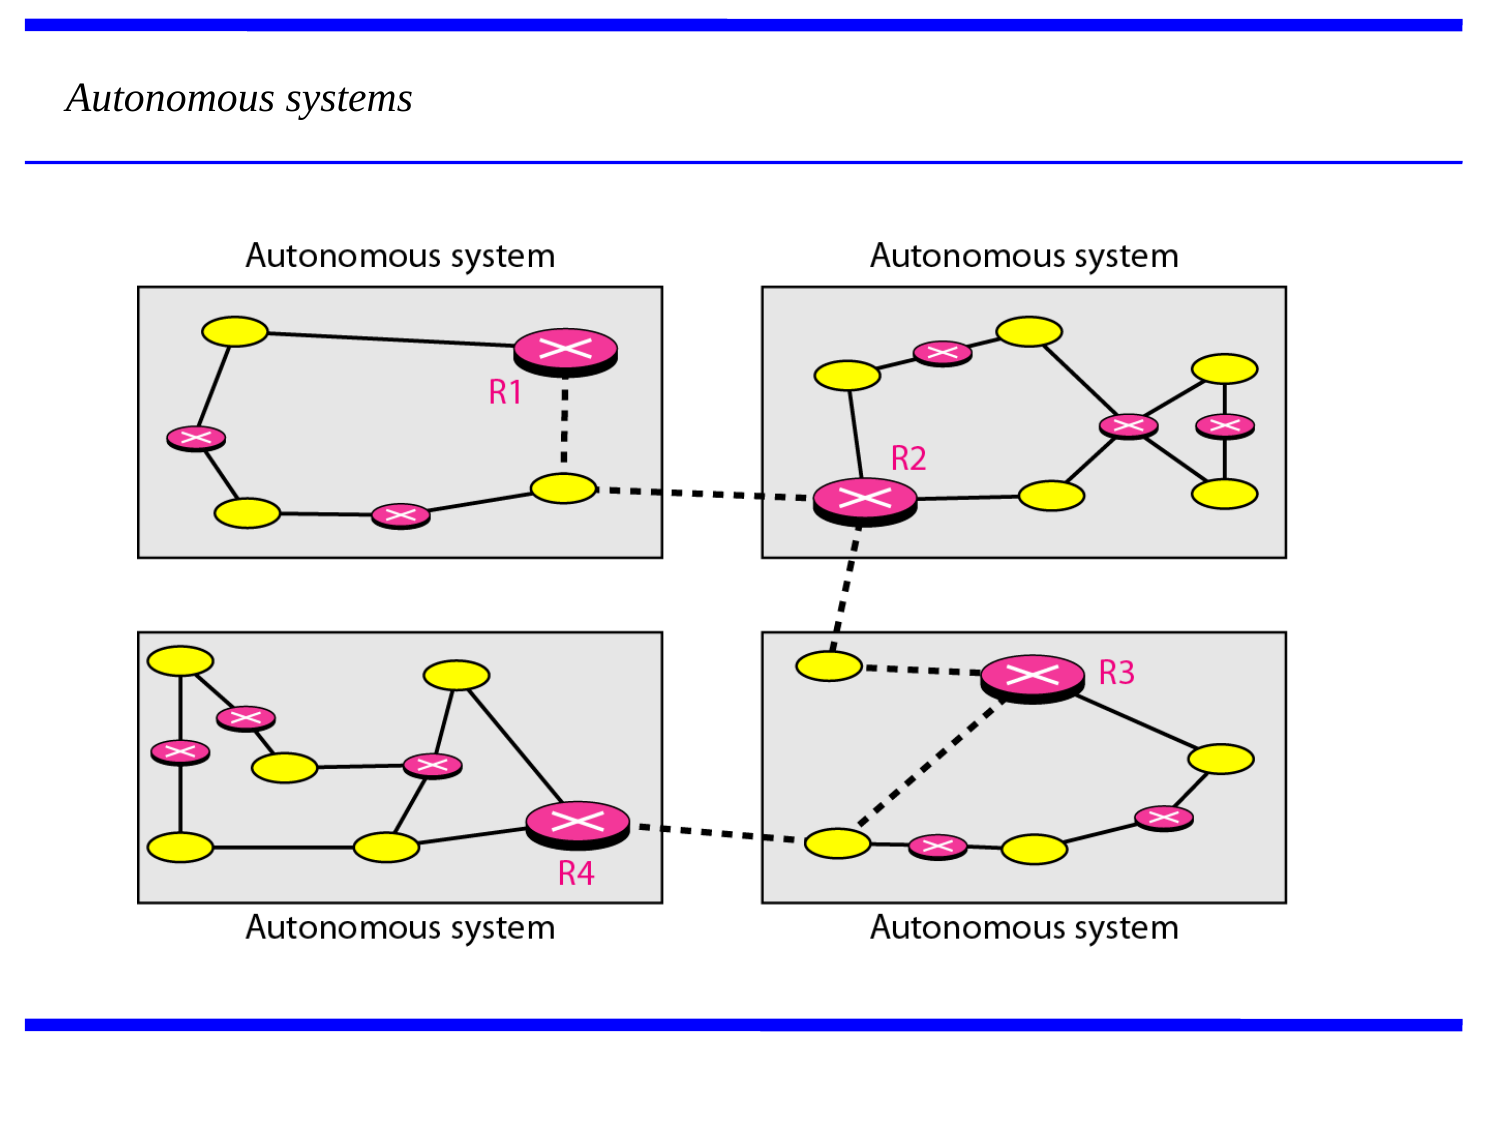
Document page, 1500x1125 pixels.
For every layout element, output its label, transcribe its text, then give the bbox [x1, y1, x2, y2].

picture [136, 237, 1288, 948]
text_box Autonomous systems [51, 62, 429, 128]
